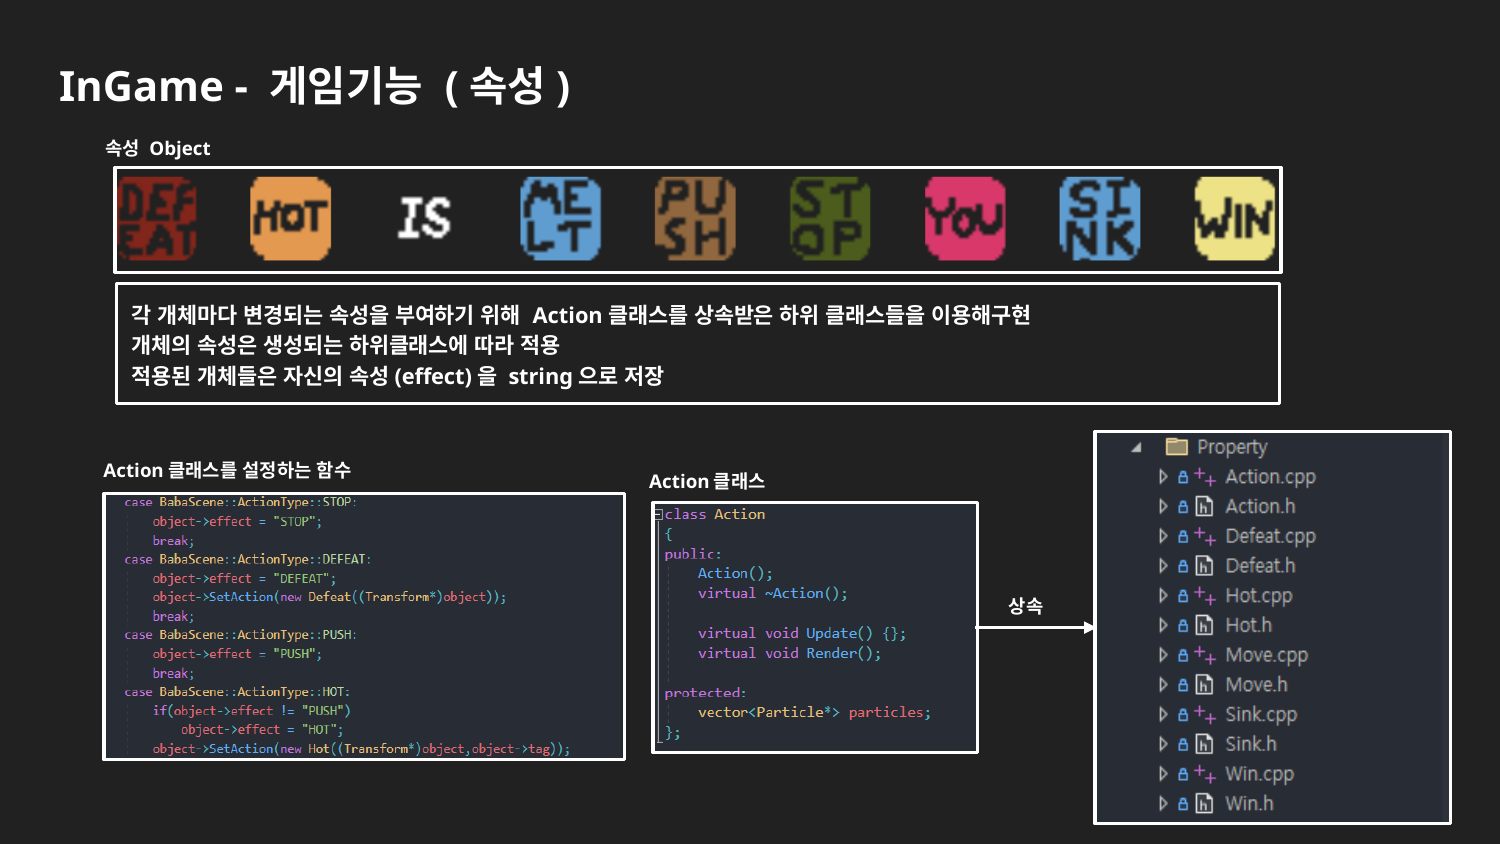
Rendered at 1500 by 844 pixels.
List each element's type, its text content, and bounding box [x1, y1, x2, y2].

picture [654, 503, 976, 752]
text_box Action클래스를 설정하는 함수 [88, 447, 414, 493]
picture [105, 494, 623, 759]
text_box 상속 [993, 583, 1091, 626]
text_box 속성 Object [90, 125, 299, 171]
text_box InGame - 게임기능 (속성) [44, 44, 1089, 125]
text_box Action클래스 [634, 458, 843, 504]
text_box 각 개체마다 변경되는 속성을 부여하기 위해 Action클래스를 상속받은 하위 클래스들을 이용해구현 개체의 속성은 생성되는 하위클래스에 따라 적용 적용된 개체들은 자신의 속성(effect)을 string으로 저장 [116, 283, 1280, 404]
picture [1096, 432, 1449, 823]
picture [116, 168, 1280, 271]
